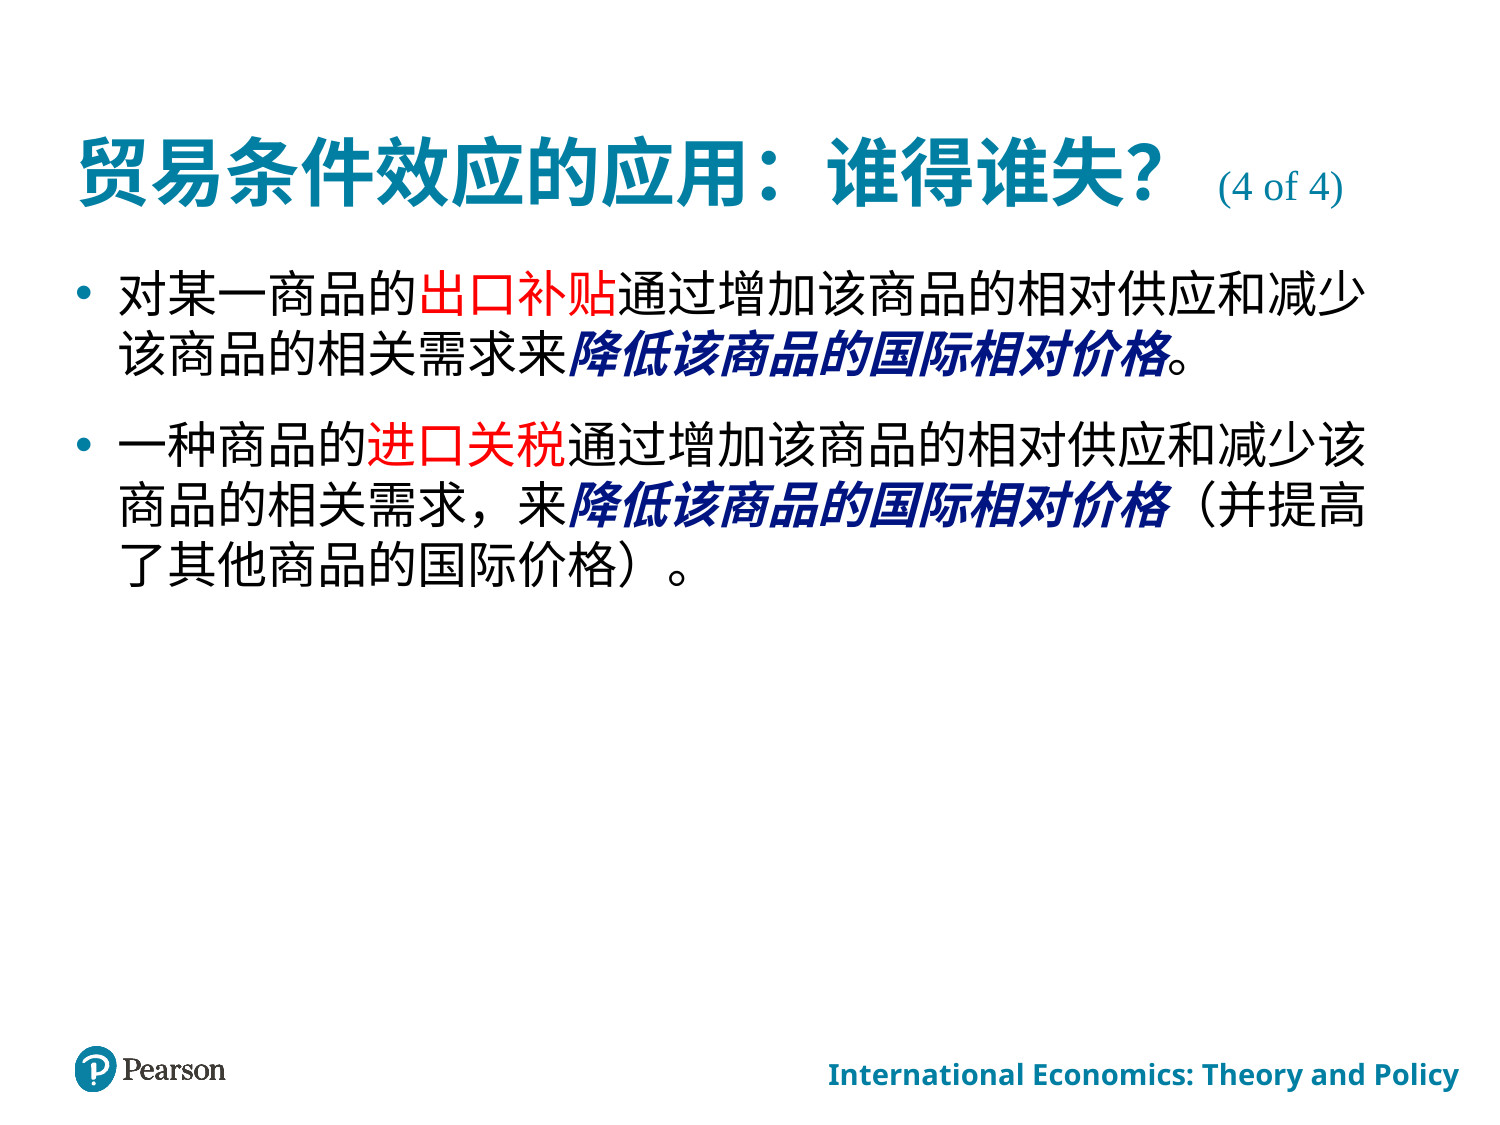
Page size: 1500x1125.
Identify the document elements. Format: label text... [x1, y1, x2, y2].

title 贸易条件效应的应用：谁得谁失？(4 of 4) [75, 35, 1425, 216]
list 对某一商品的出口补贴通过增加该商品的相对供应和减少该商品的相关需求来降低该商品的国际相对价格。 一种商品的进口关税通过增加该商品的相对供应和减少该商品的相关需求，来降低该商品的国际相对价格（并提高了其他商品的国际价格）。 [75, 262, 1400, 1005]
